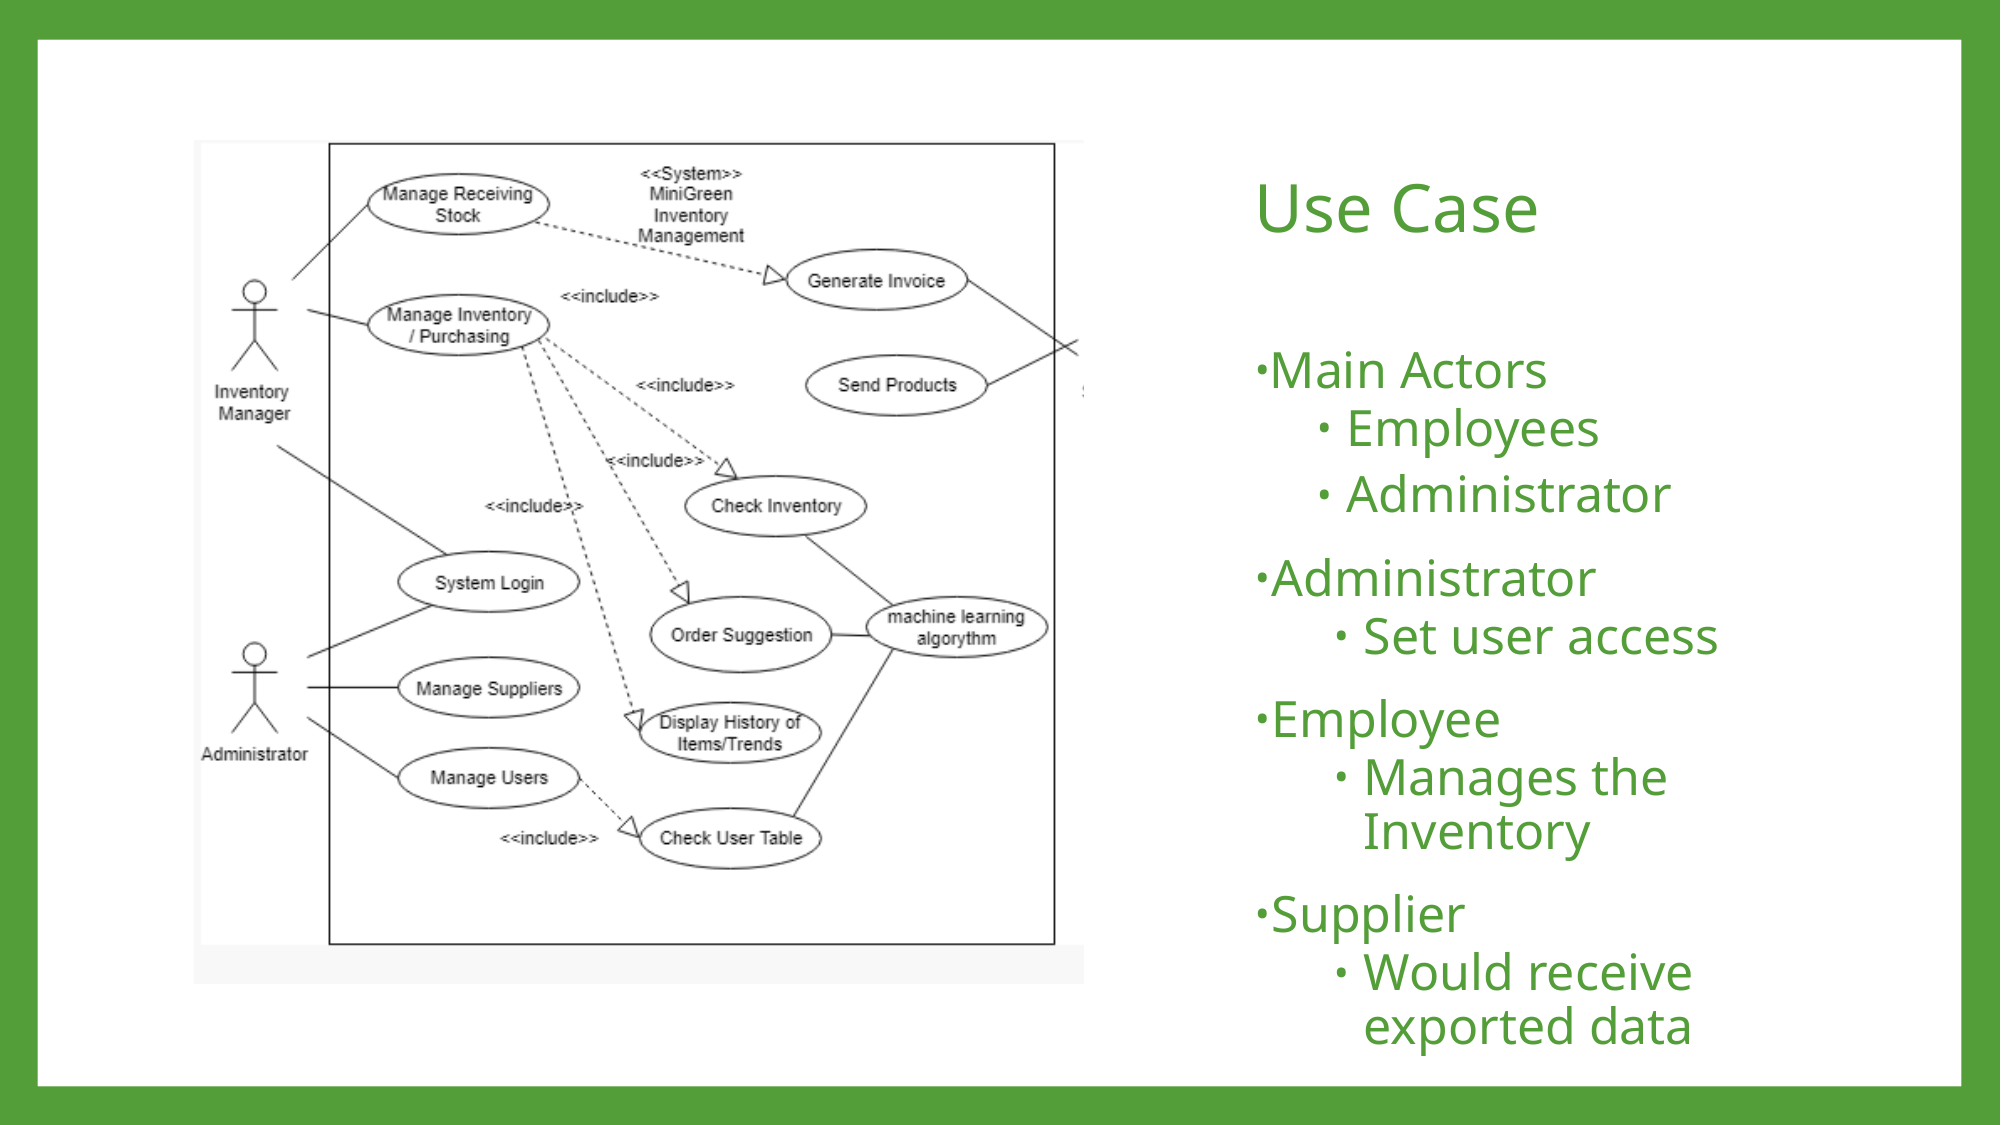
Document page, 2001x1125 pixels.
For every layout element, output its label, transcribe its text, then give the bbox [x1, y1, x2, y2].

title Use Case [1239, 99, 1882, 323]
picture [193, 140, 1085, 985]
list Main Actors Employees Administrator Administrator Set user access Employee Manages the Inventory Supplier Would receive exported data [1239, 337, 1882, 1000]
text_box [36, 38, 1963, 1088]
